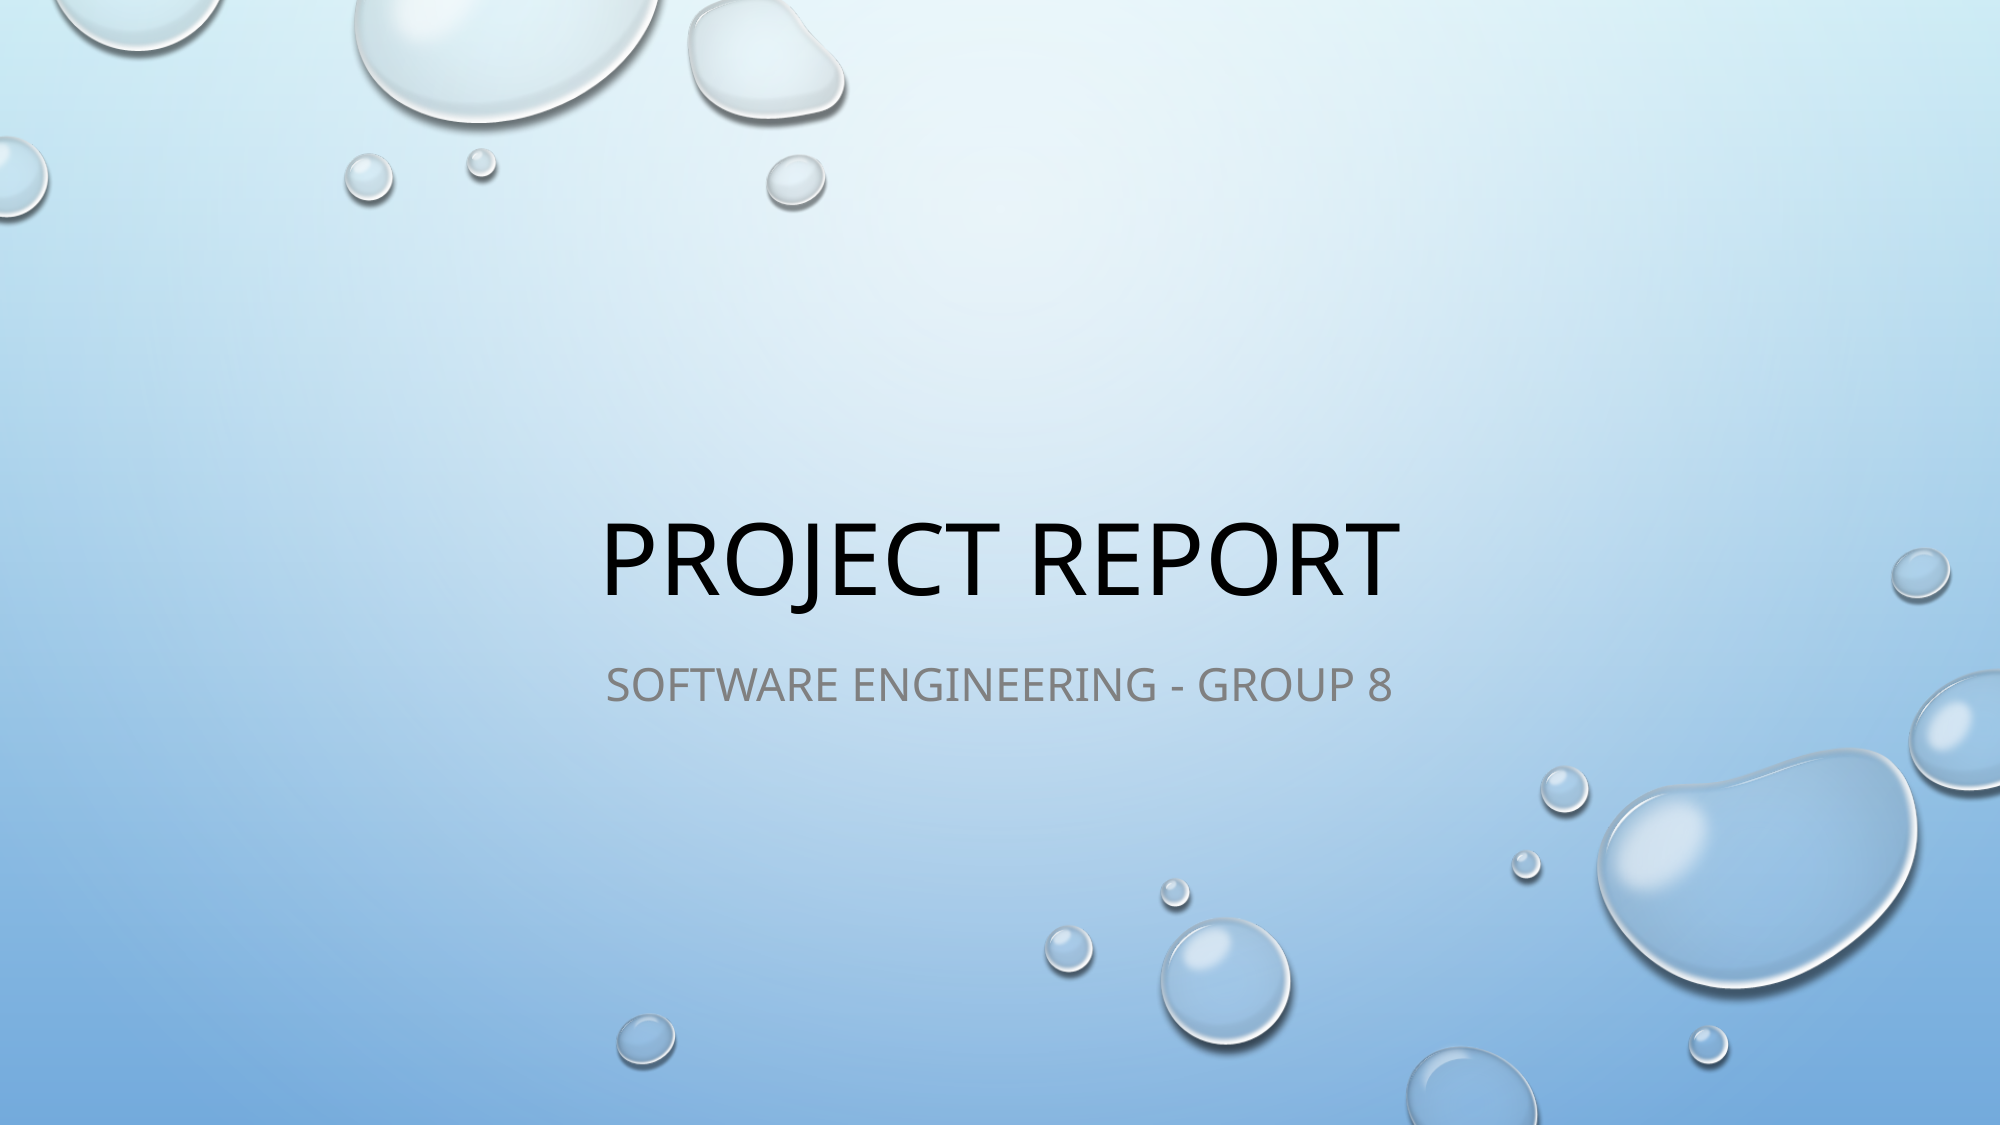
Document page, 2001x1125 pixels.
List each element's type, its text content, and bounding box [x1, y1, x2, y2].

title Project Report [287, 213, 1713, 625]
subtitle Software engineering - Group 8 [287, 637, 1713, 863]
picture [0, 0, 2000, 1125]
